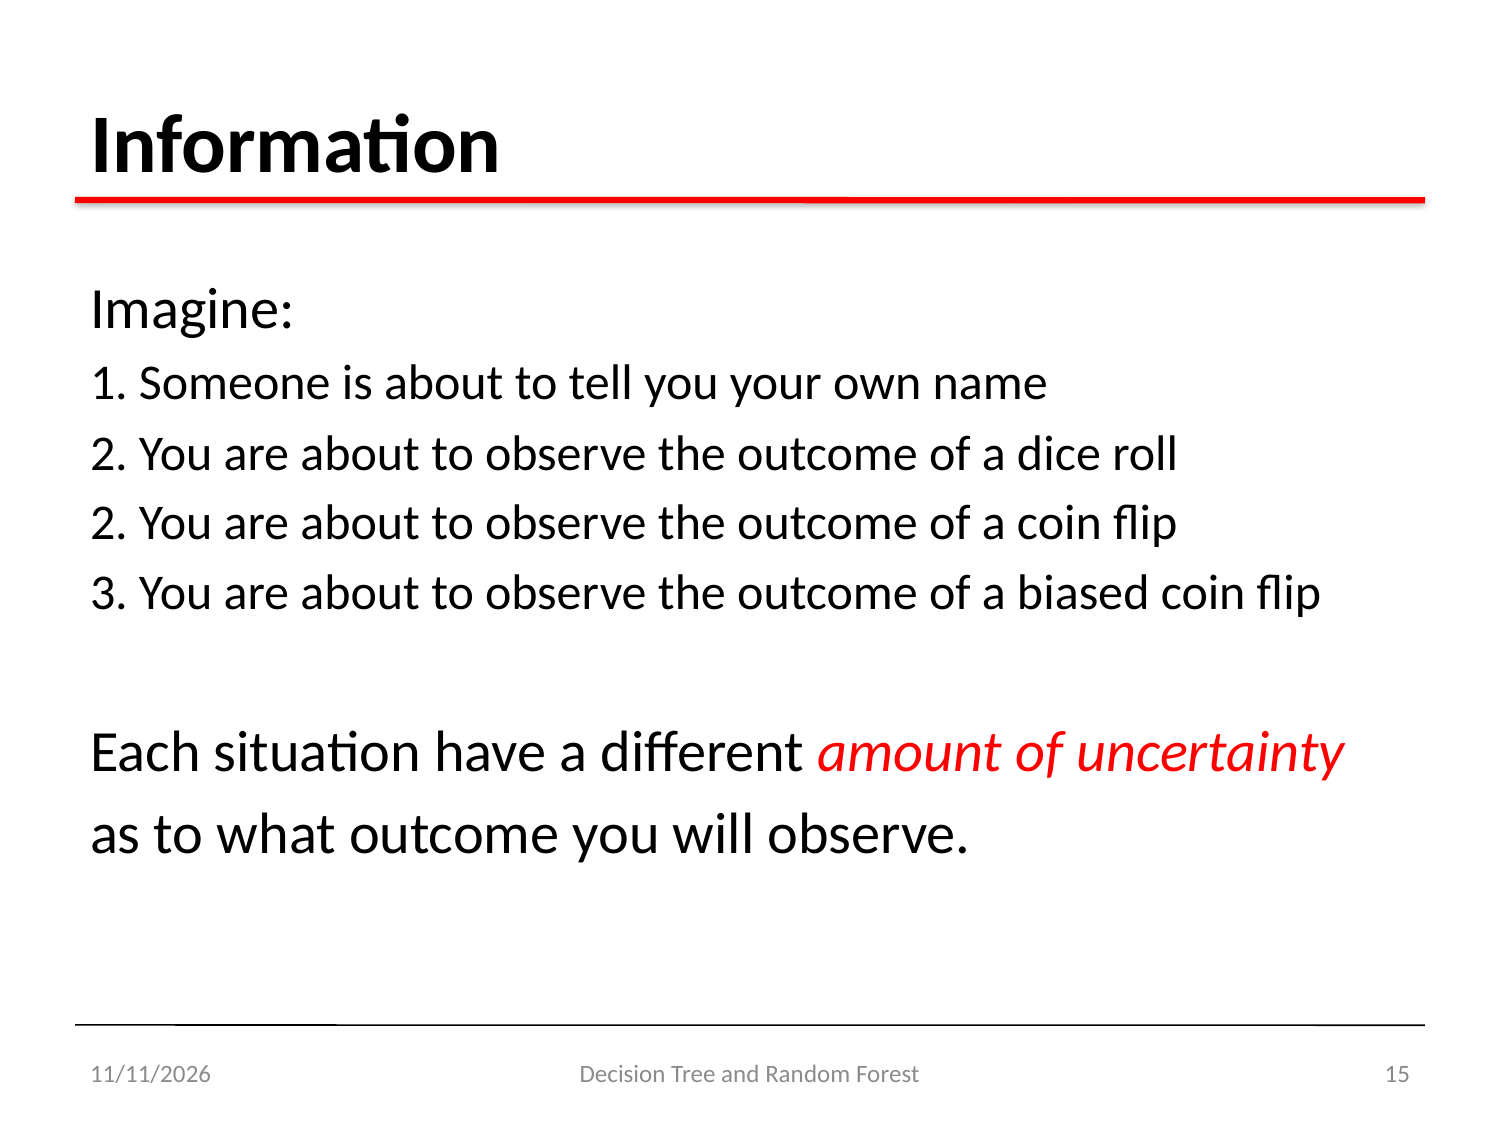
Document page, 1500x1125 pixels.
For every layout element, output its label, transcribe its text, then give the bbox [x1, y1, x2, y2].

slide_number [75, 1042, 425, 1103]
title Information [75, 45, 1425, 233]
footer Decision Tree and Random Forest [512, 1042, 988, 1103]
slide_number 15 [1074, 1042, 1425, 1103]
list Imagine: 1. Someone is about to tell you your own name 2. You are about to observe the outcome of a dice roll 2. You are about to observe the outcome of a coin flip 3. You are about to observe the outcome of a biased coin flip Each situation have a different amount of uncertainty as to what outcome you will observe. [75, 262, 1425, 1005]
